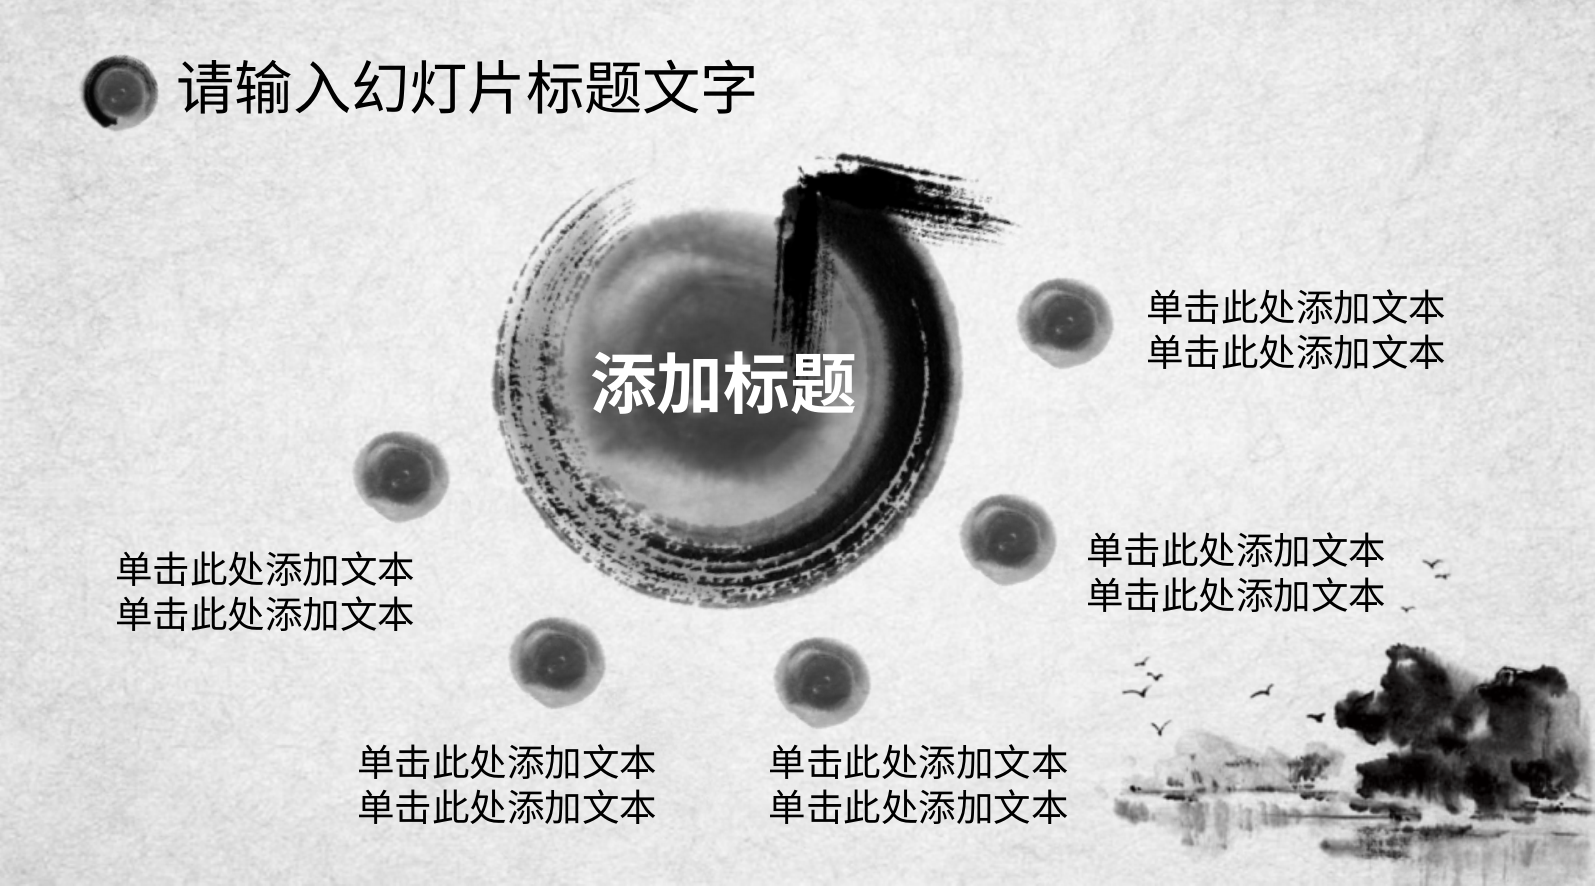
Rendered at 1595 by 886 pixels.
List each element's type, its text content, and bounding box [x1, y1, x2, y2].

text_box 单击此处添加文本 单击此处添加文本 [753, 731, 1084, 837]
text_box 请输入幻灯片标题文字 [170, 45, 859, 127]
text_box 单击此处添加文本 单击此处添加文本 [1131, 276, 1461, 382]
text_box 单击此处添加文本 单击此处添加文本 [342, 731, 673, 837]
text_box 单击此处添加文本 单击此处添加文本 [100, 538, 431, 644]
picture [0, 0, 1595, 886]
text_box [70, 45, 169, 144]
text_box 单击此处添加文本 单击此处添加文本 [1071, 520, 1402, 625]
